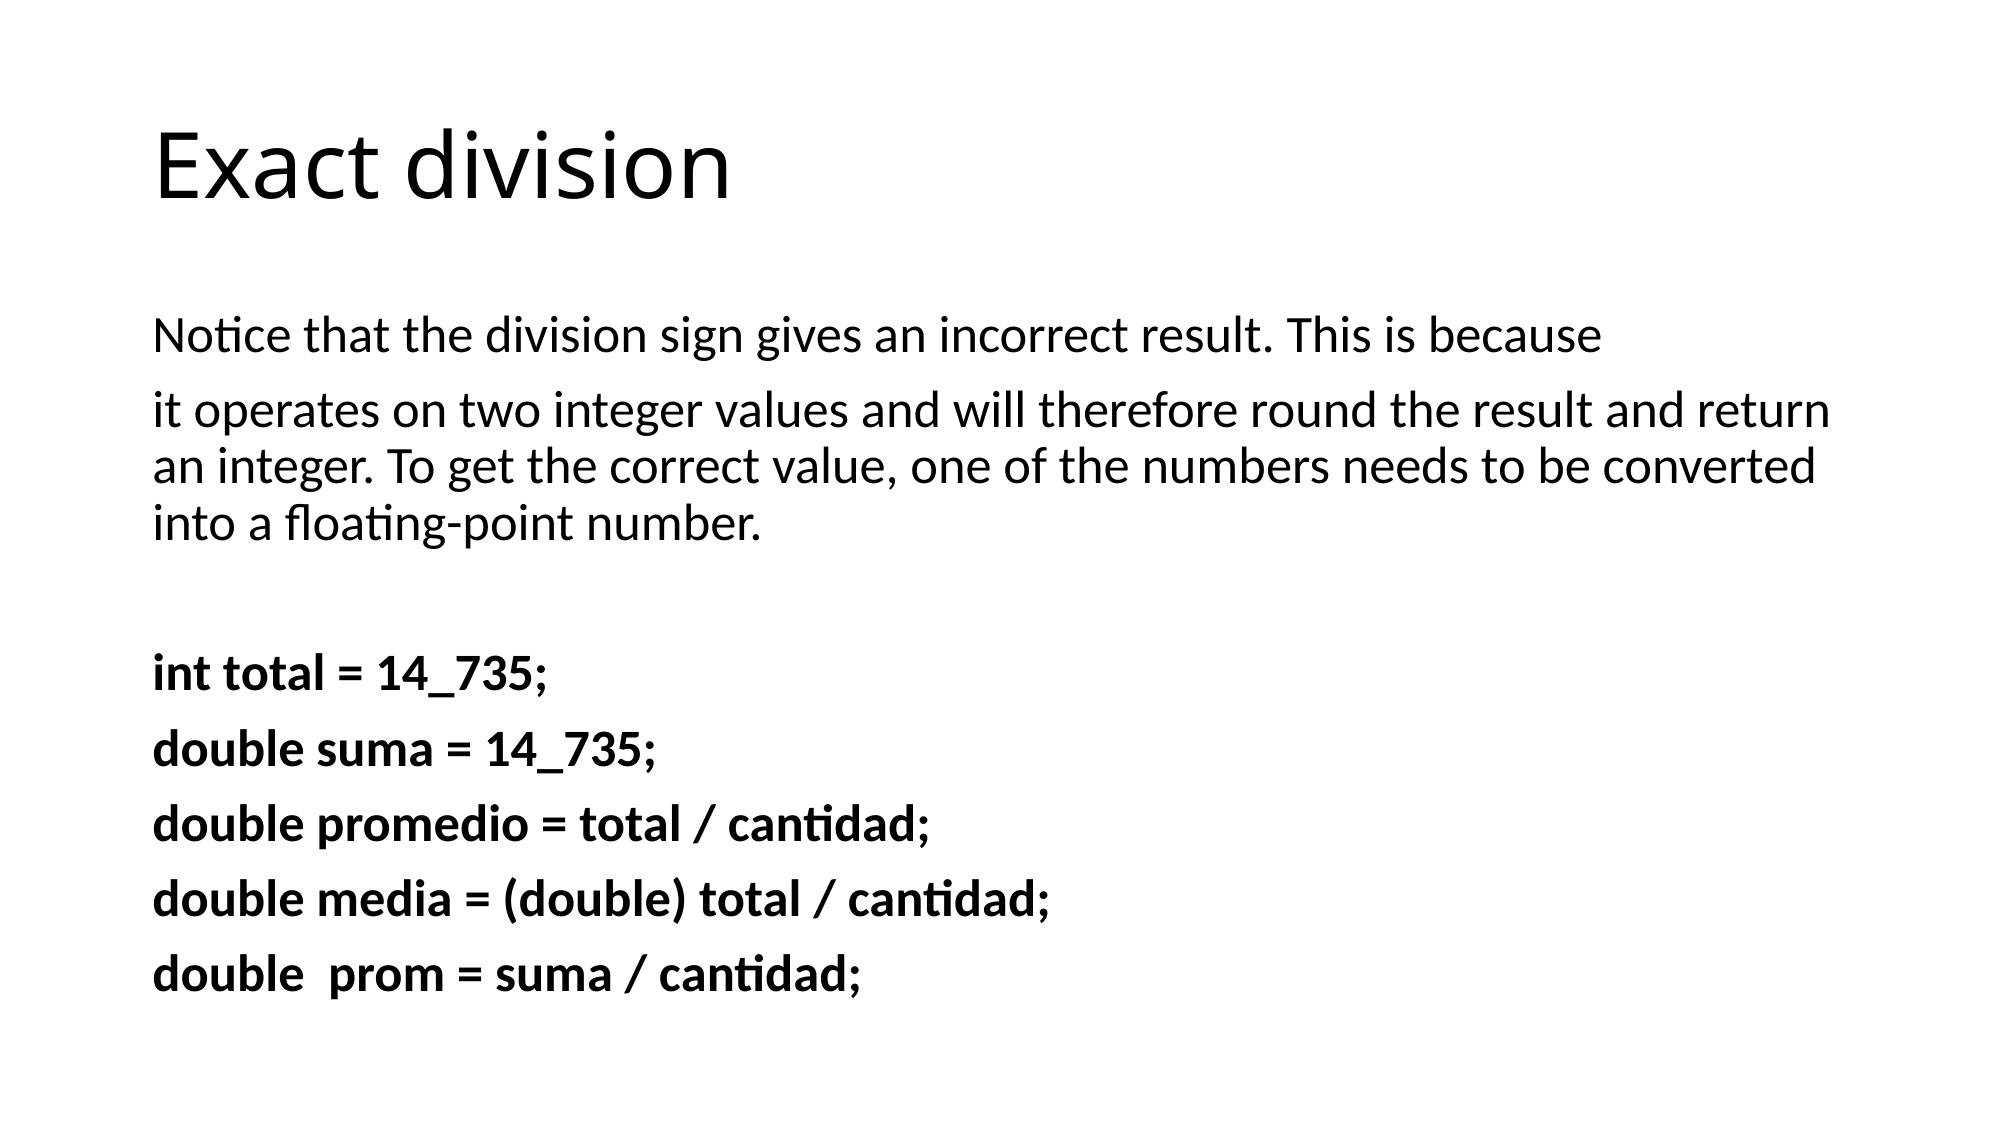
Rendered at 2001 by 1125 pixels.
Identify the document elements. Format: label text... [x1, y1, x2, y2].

list Notice that the division sign gives an incorrect result. This is because it operates on two integer values and will therefore round the result and return an integer. To get the correct value, one of the numbers needs to be converted into a floating-point number. int total = 14_735; double suma = 14_735; double promedio = total / cantidad; double media = (double) total / cantidad; double prom = suma / cantidad; [137, 299, 1863, 1014]
title Exact division [137, 59, 1863, 278]
